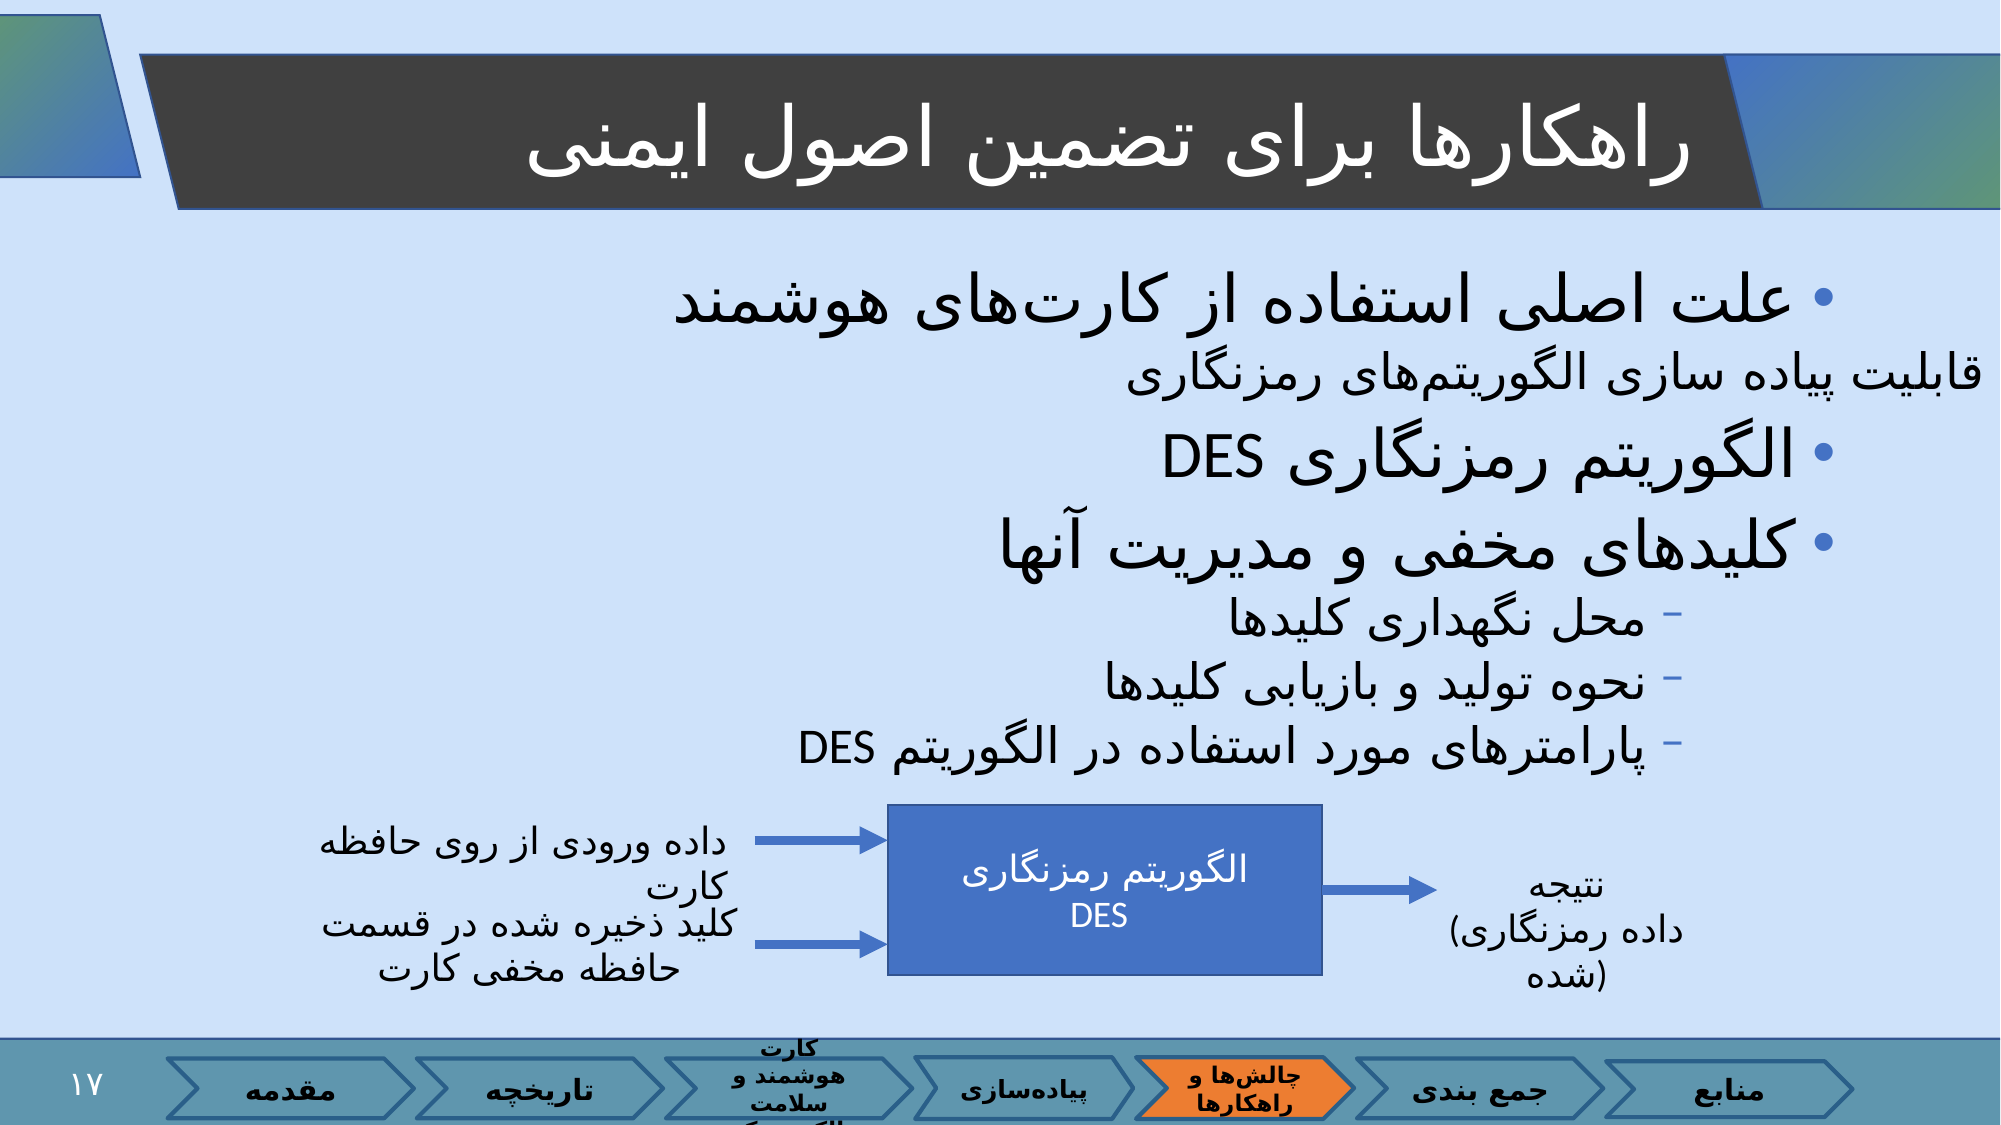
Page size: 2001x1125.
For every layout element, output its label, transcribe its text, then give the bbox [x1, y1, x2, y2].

text_box پیاده‌سازی [915, 1057, 1134, 1119]
text_box چالش‌ها و راهکارها [1136, 1057, 1355, 1119]
text_box الگوریتم رمزنگاری DES [887, 804, 1323, 976]
text_box مقدمه [167, 1058, 414, 1119]
text_box تاریخچه [416, 1058, 664, 1119]
slide_number ۱۷ [0, 1052, 119, 1113]
text_box کلید ذخیره شده در قسمت حافظه مخفی کارت [286, 891, 773, 997]
text_box جمع بندی [1356, 1058, 1604, 1119]
text_box کارت هوشمند و سلامت الکترونیک [665, 1058, 913, 1119]
text_box منابع [1606, 1061, 1853, 1118]
text_box راهکارها برای تضمین اصول ایمنی [174, 75, 1711, 190]
text_box داده ورودی از روی حافظه کارت [255, 809, 743, 915]
text_box نتیجه (داده رمزنگاری شده) [1419, 853, 1714, 1003]
